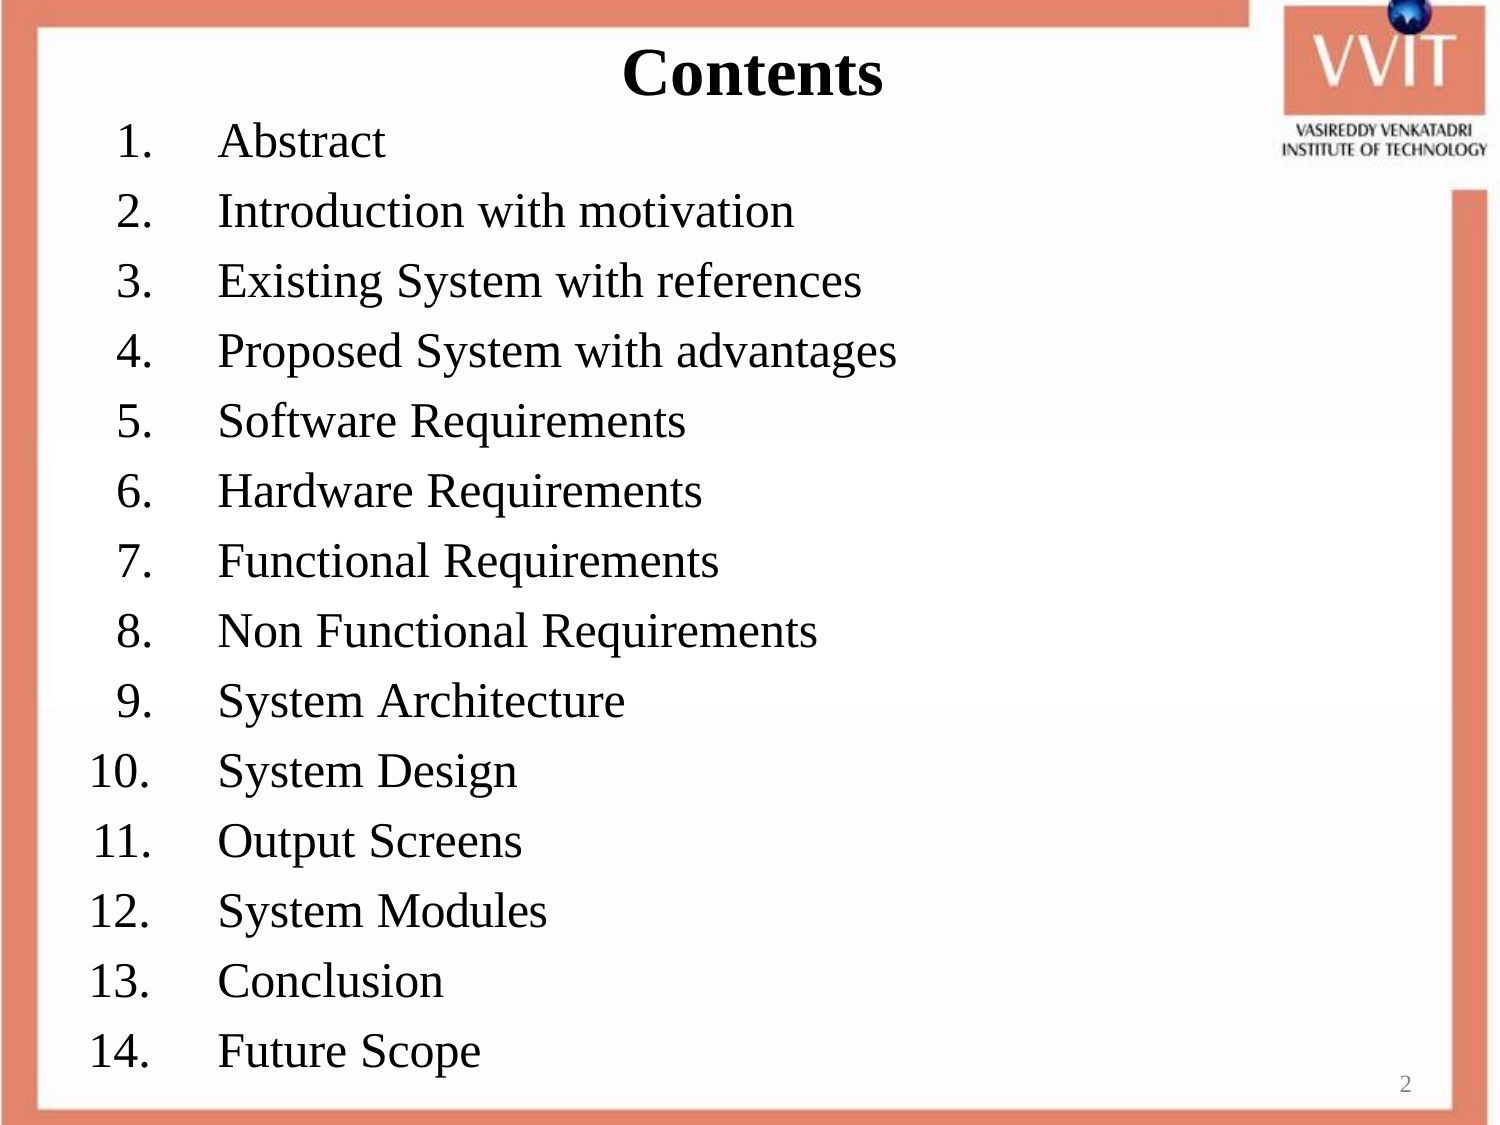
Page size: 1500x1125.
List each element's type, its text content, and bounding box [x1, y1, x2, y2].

text_box Abstract Introduction with motivation Existing System with references Proposed System with advantages Software Requirements Hardware Requirements Functional Requirements Non Functional Requirements System Architecture System Design Output Screens System Modules Conclusion Future Scope [86, 95, 901, 1078]
title Contents [619, 24, 888, 95]
picture [0, 0, 1500, 1125]
text_box 2 [1391, 1058, 1419, 1098]
